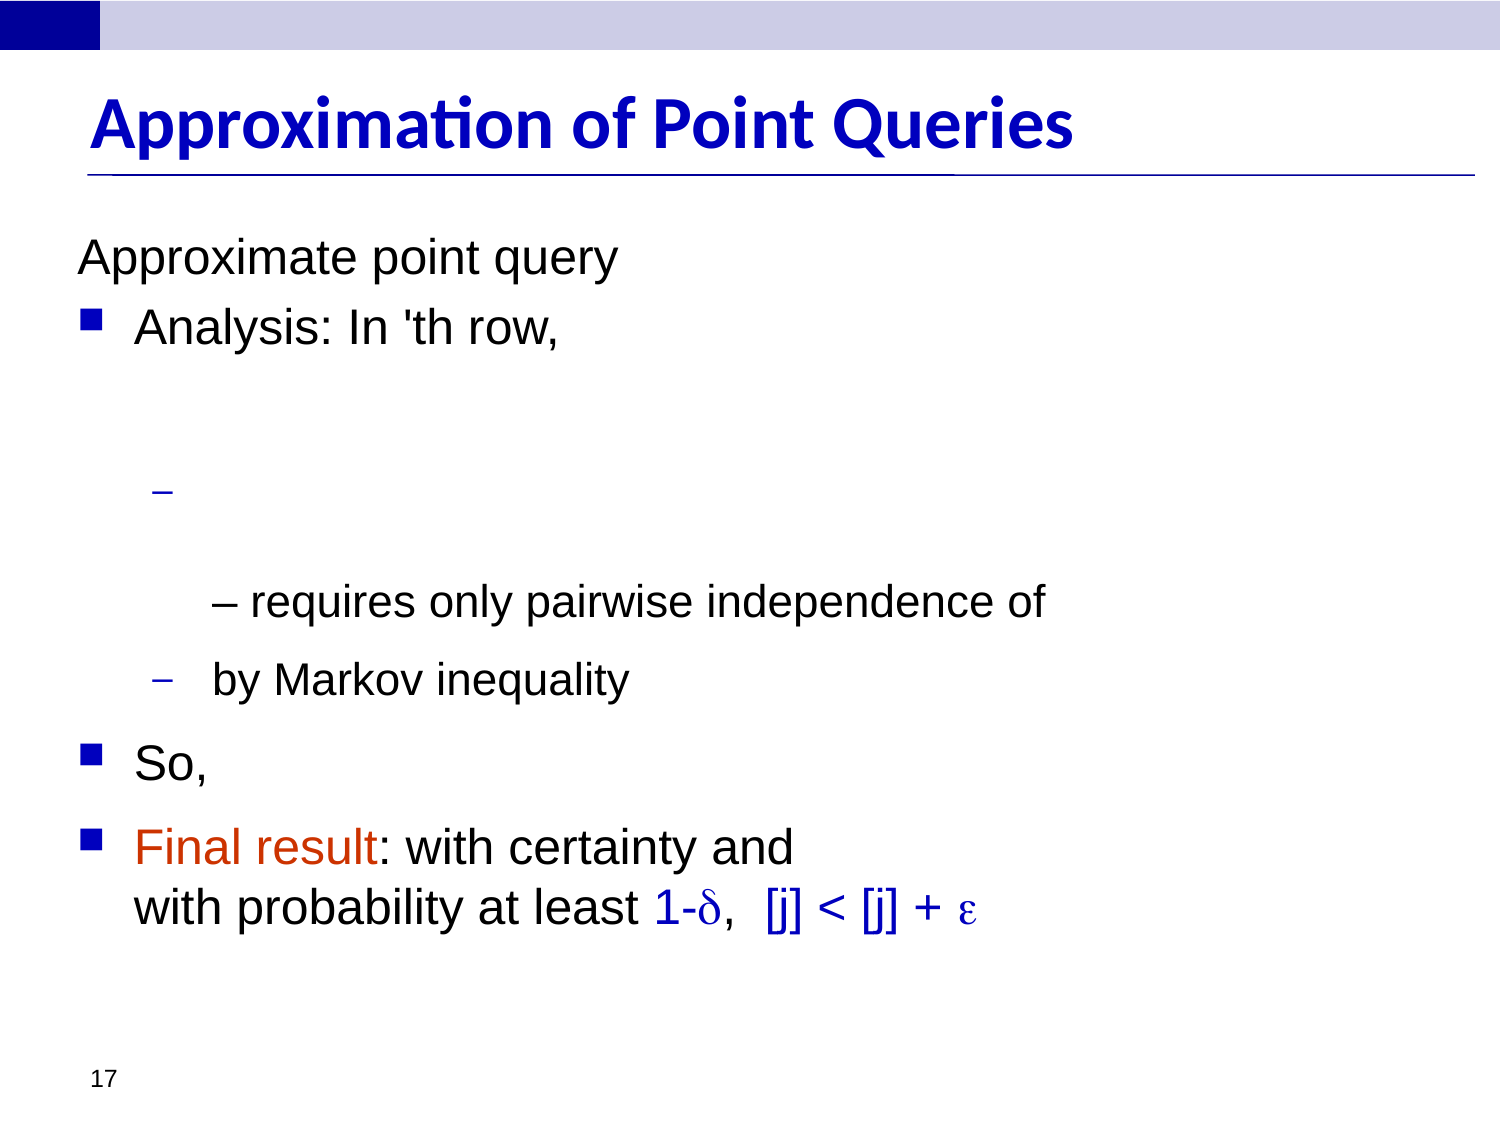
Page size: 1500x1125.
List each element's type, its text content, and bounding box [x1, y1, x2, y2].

title Approximation of Point Queries [74, 49, 1500, 188]
slide_number 17 [74, 1024, 426, 1101]
